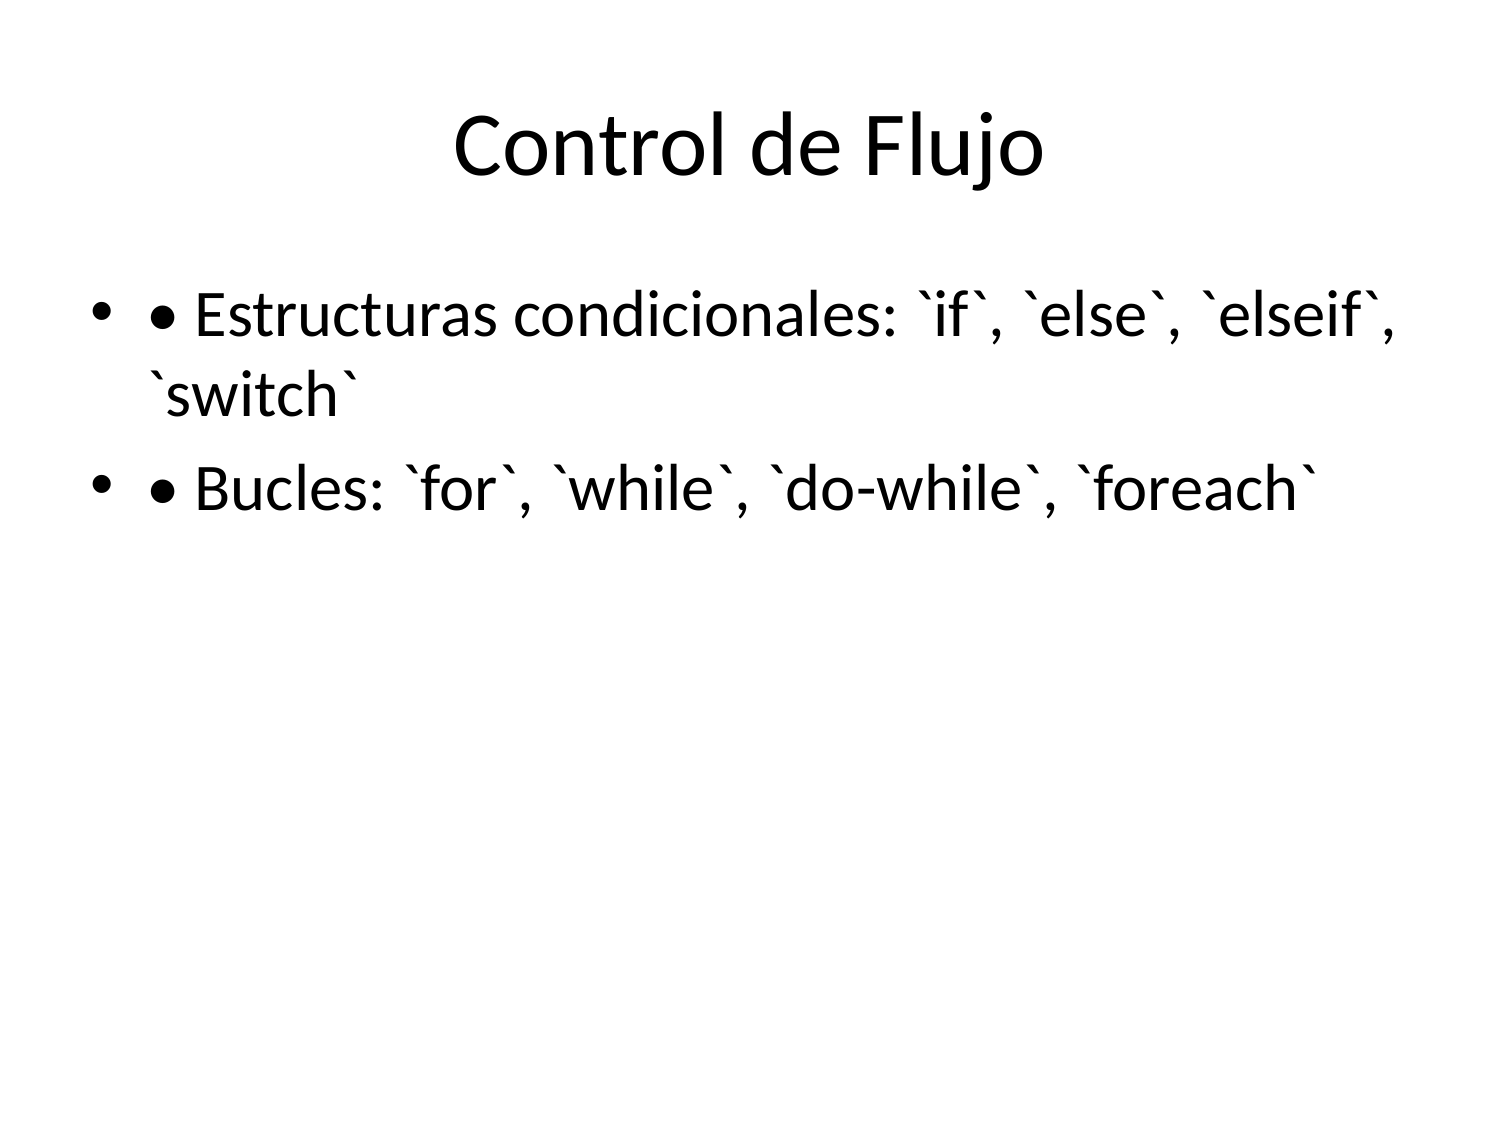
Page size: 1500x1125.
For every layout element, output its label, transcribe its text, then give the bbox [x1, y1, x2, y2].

list • Estructuras condicionales: `if`, `else`, `elseif`, `switch` • Bucles: `for`, `while`, `do-while`, `foreach` [75, 262, 1425, 1005]
title Control de Flujo [75, 45, 1425, 233]
